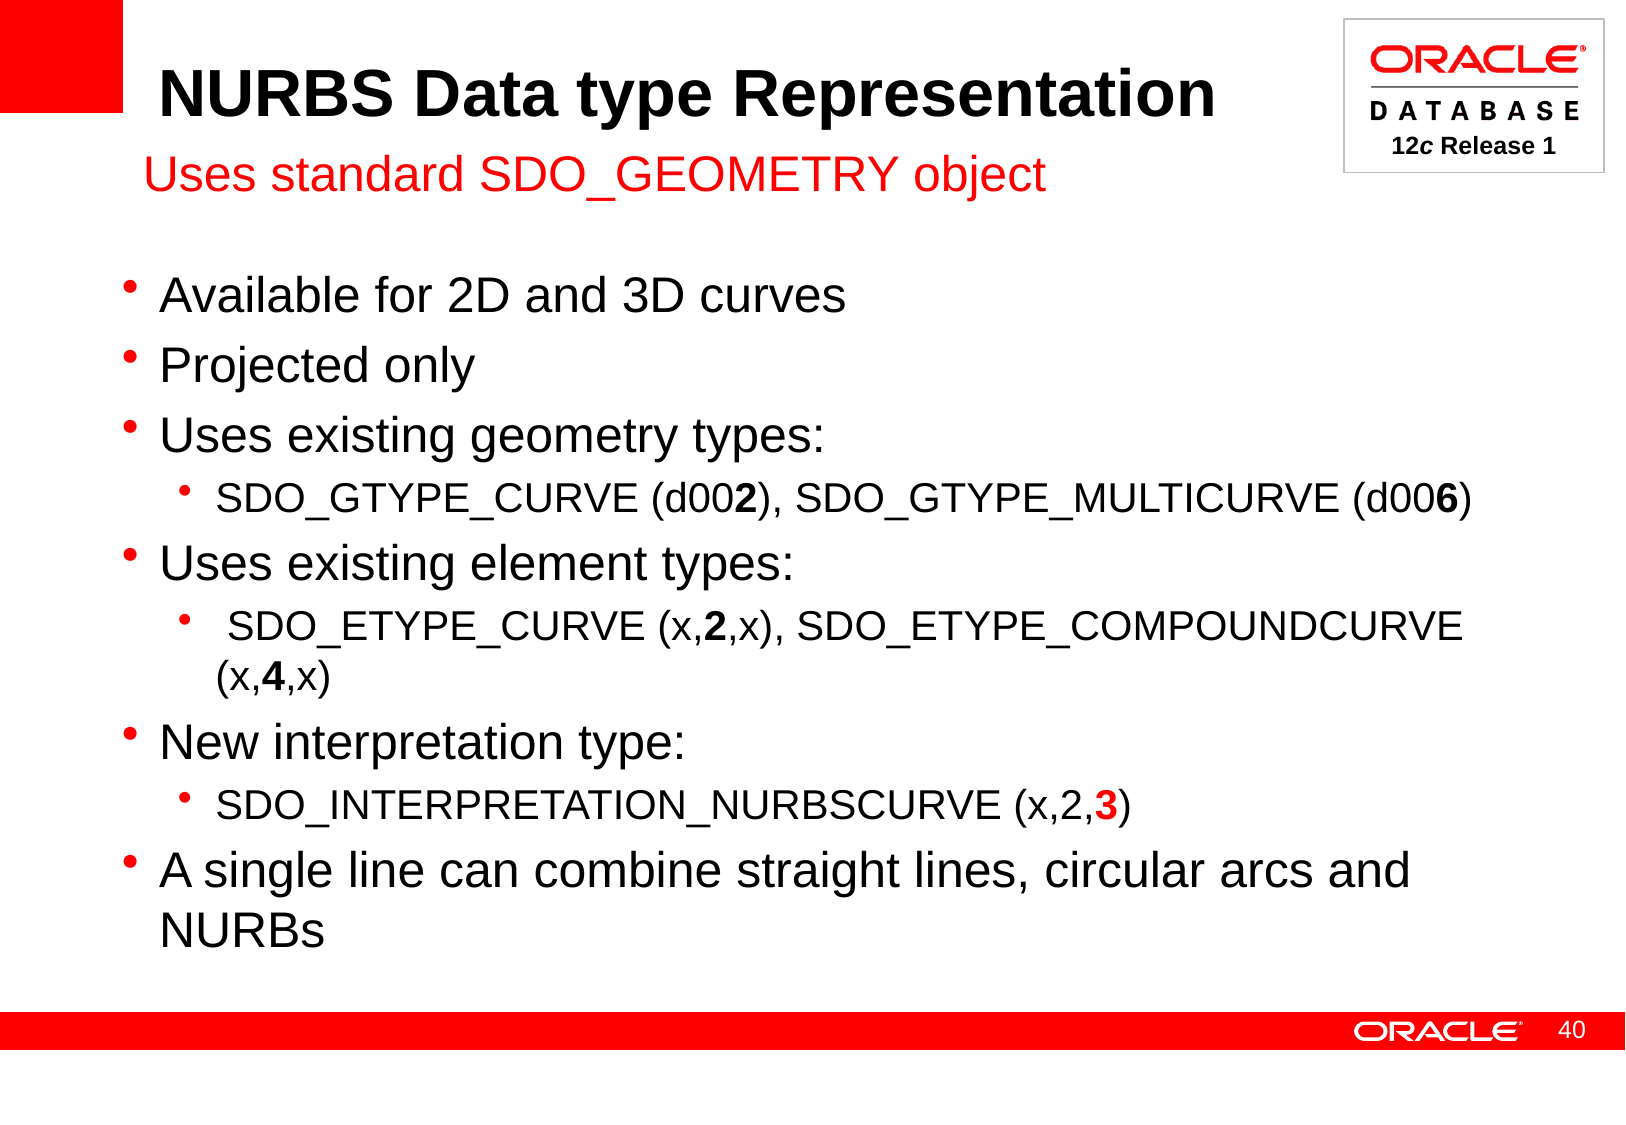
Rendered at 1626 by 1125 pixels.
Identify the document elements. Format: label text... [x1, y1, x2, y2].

title NURBS Data type Representation [157, 49, 1338, 141]
list Uses standard SDO_GEOMETRY object [142, 141, 1606, 209]
picture [0, 0, 123, 113]
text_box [1343, 18, 1605, 173]
picture [0, 1012, 1625, 1050]
list Available for 2D and 3D curves Projected only Uses existing geometry types: SDO_GTYPE_CURVE (d002), SDO_GTYPE_MULTICURVE (d006) Uses existing element types: SDO_ETYPE_CURVE (x,2,x), SDO_ETYPE_COMPOUNDCURVE (x,4,x) New interpretation type: SDO_INTERPRETATION_NURBSCURVE (x,2,3) A single line can combine straight lines, circular arcs and NURBs [121, 262, 1538, 976]
